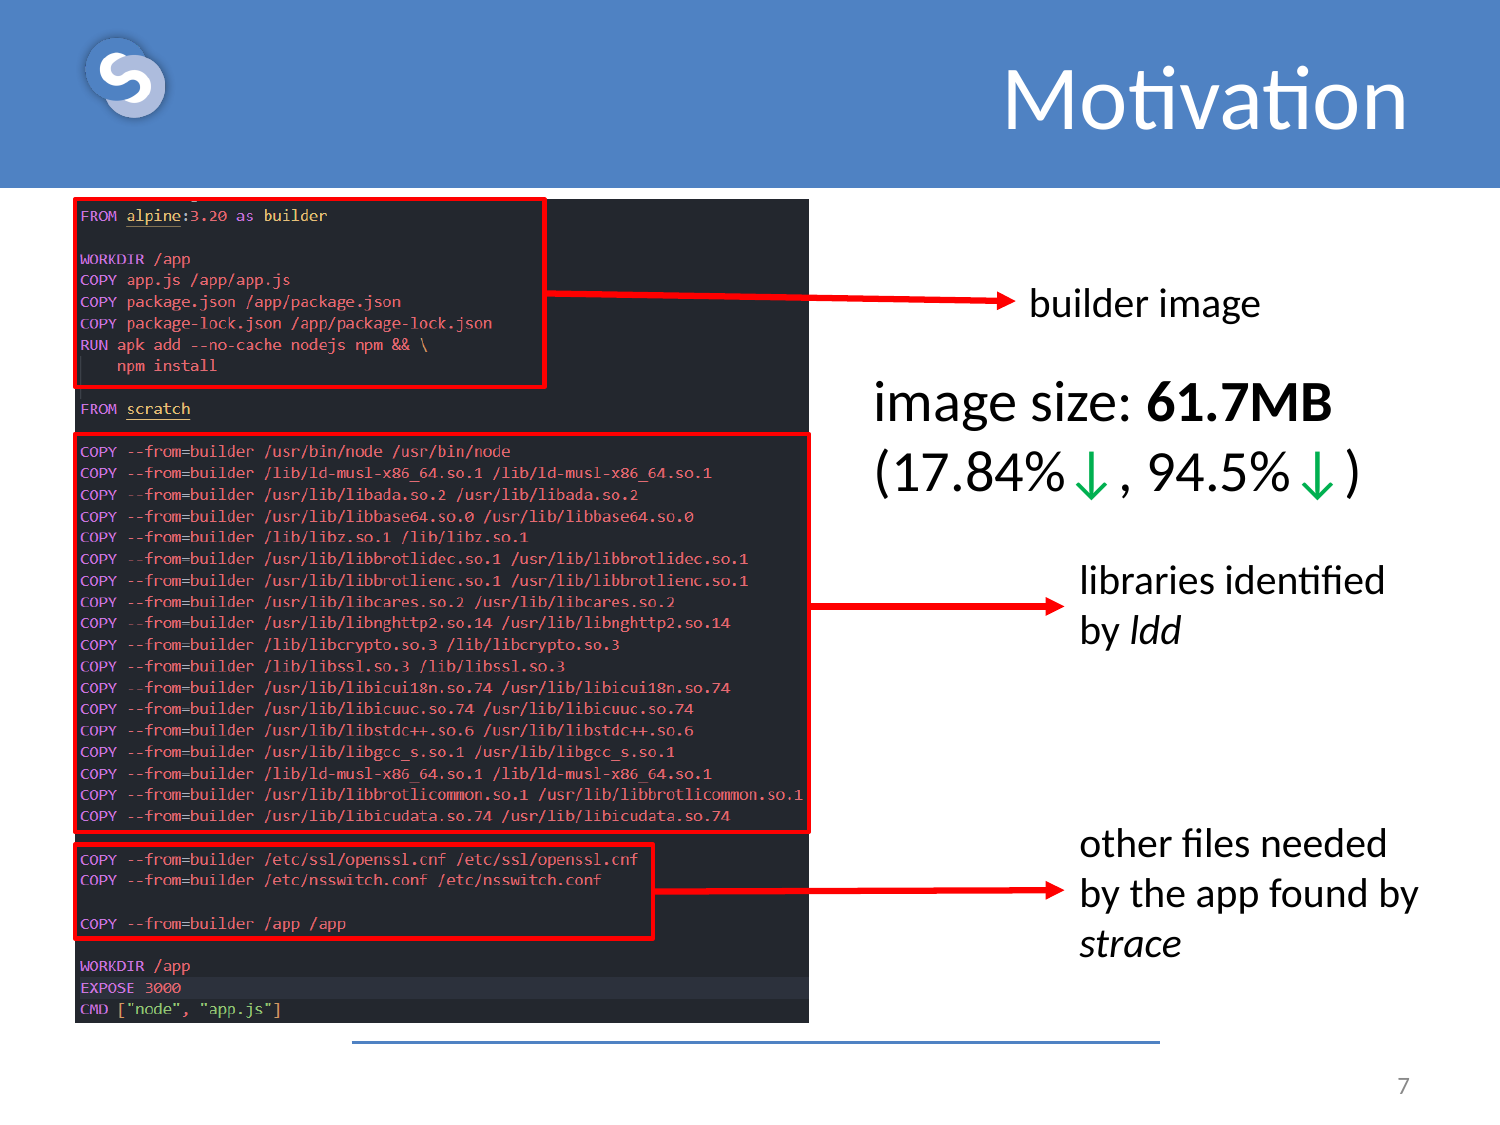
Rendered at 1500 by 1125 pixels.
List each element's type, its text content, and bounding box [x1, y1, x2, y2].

text_box libraries identified by ldd [1064, 581, 1412, 661]
picture [74, 198, 810, 1023]
text_box builder image [1014, 268, 1361, 334]
text_box other files needed by the app found by strace [1064, 808, 1447, 974]
slide_number 7 [1277, 1066, 1425, 1103]
picture [82, 35, 170, 121]
text_box image size: 61.7MB (17.84%↓, 94.5%↓) [858, 355, 1456, 581]
title Motivation [199, 21, 1425, 164]
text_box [544, 293, 1016, 302]
